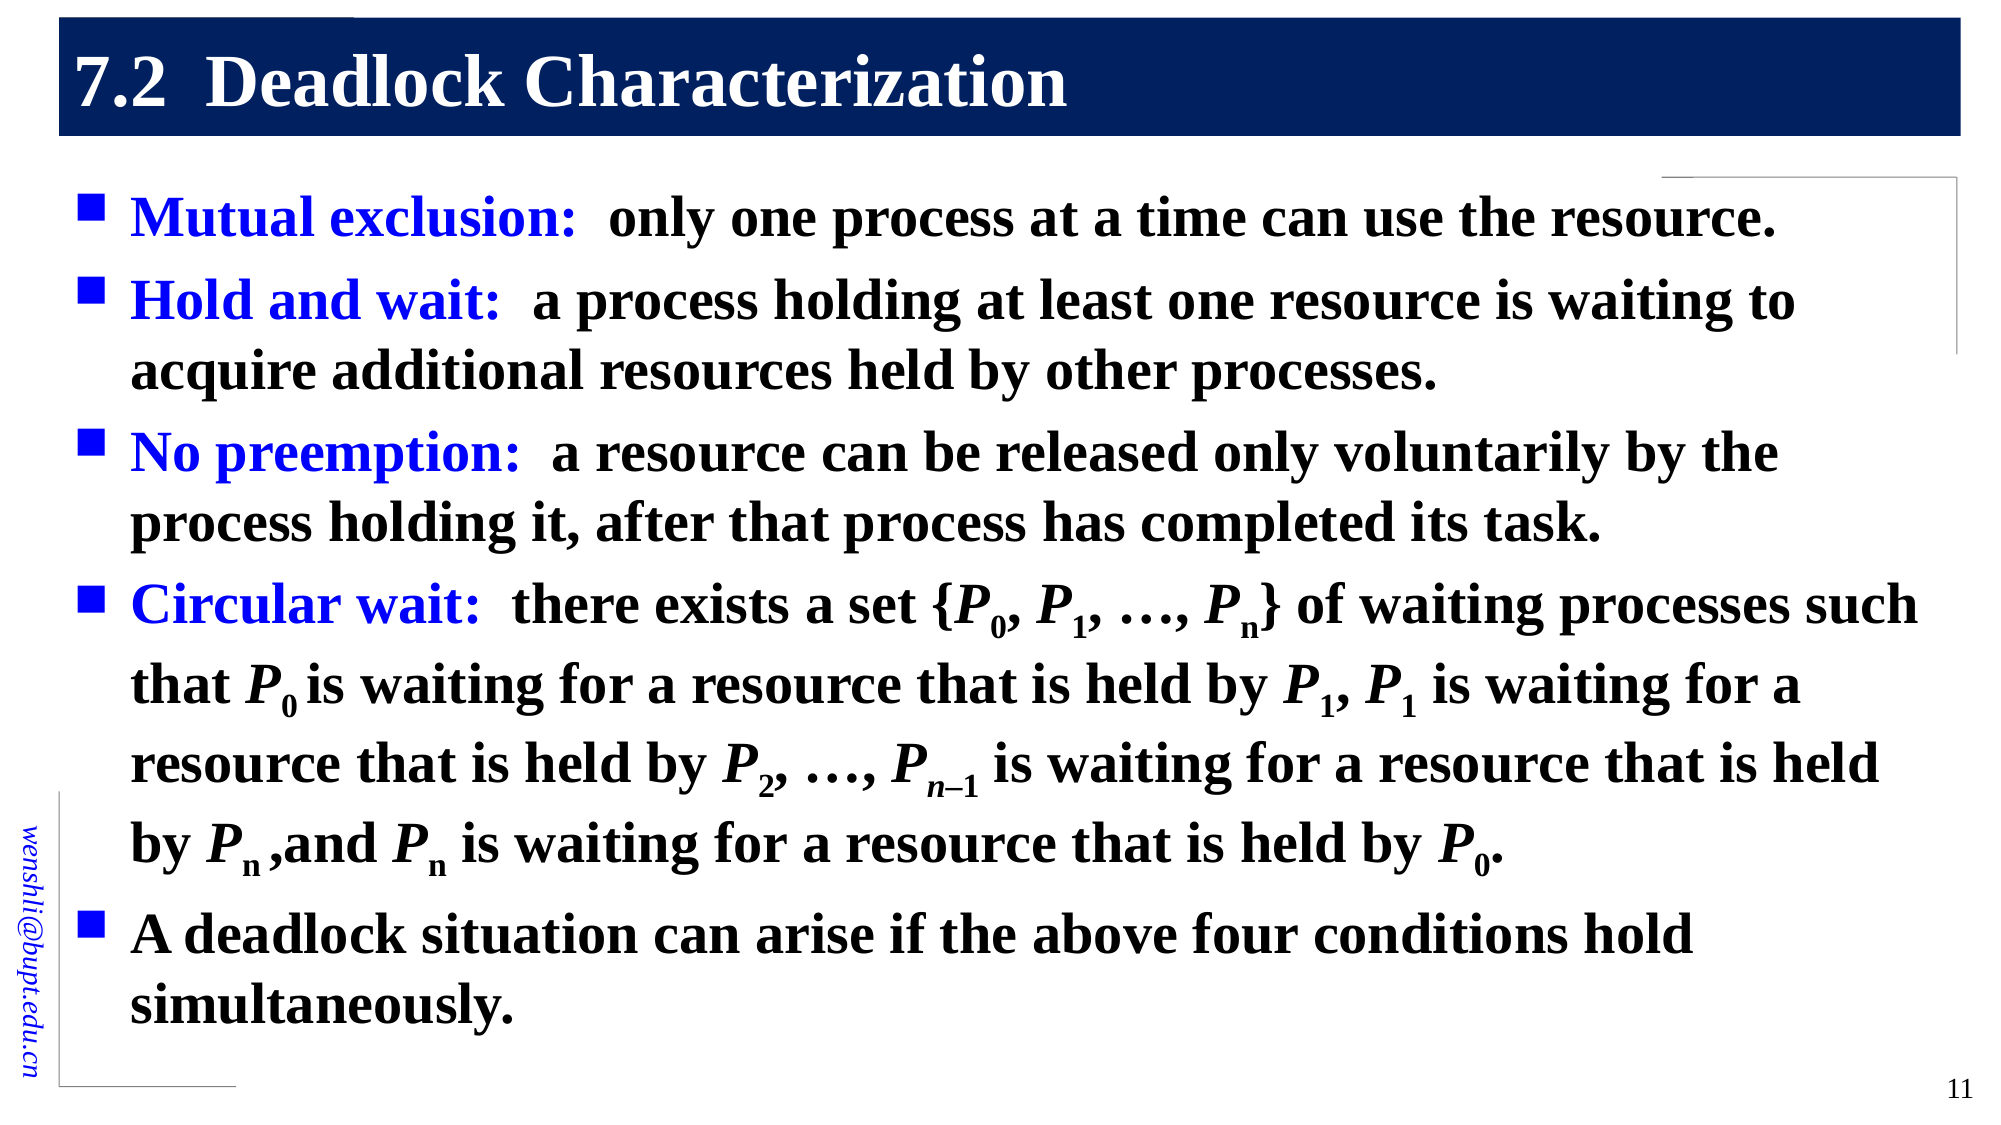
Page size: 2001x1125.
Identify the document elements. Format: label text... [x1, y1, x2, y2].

list Mutual exclusion: only one process at a time can use the resource. Hold and wait: a process holding at least one resource is waiting to acquire additional resources held by other processes. No preemption: a resource can be released only voluntarily by the process holding it, after that process has completed its task. Circular wait: there exists a set {P0, P1, …, Pn} of waiting processes such that P0 is waiting for a resource that is held by P1, P1 is waiting for a resource that is held by P2, …, Pn–1 is waiting for a resource that is held by Pn ,and Pn is waiting for a resource that is held by P0. A deadlock situation can arise if the above four conditions hold simultaneously. [59, 171, 1955, 1087]
slide_number 11 [1822, 1062, 1990, 1117]
title 7.2 Deadlock Characterization [58, 17, 1961, 137]
